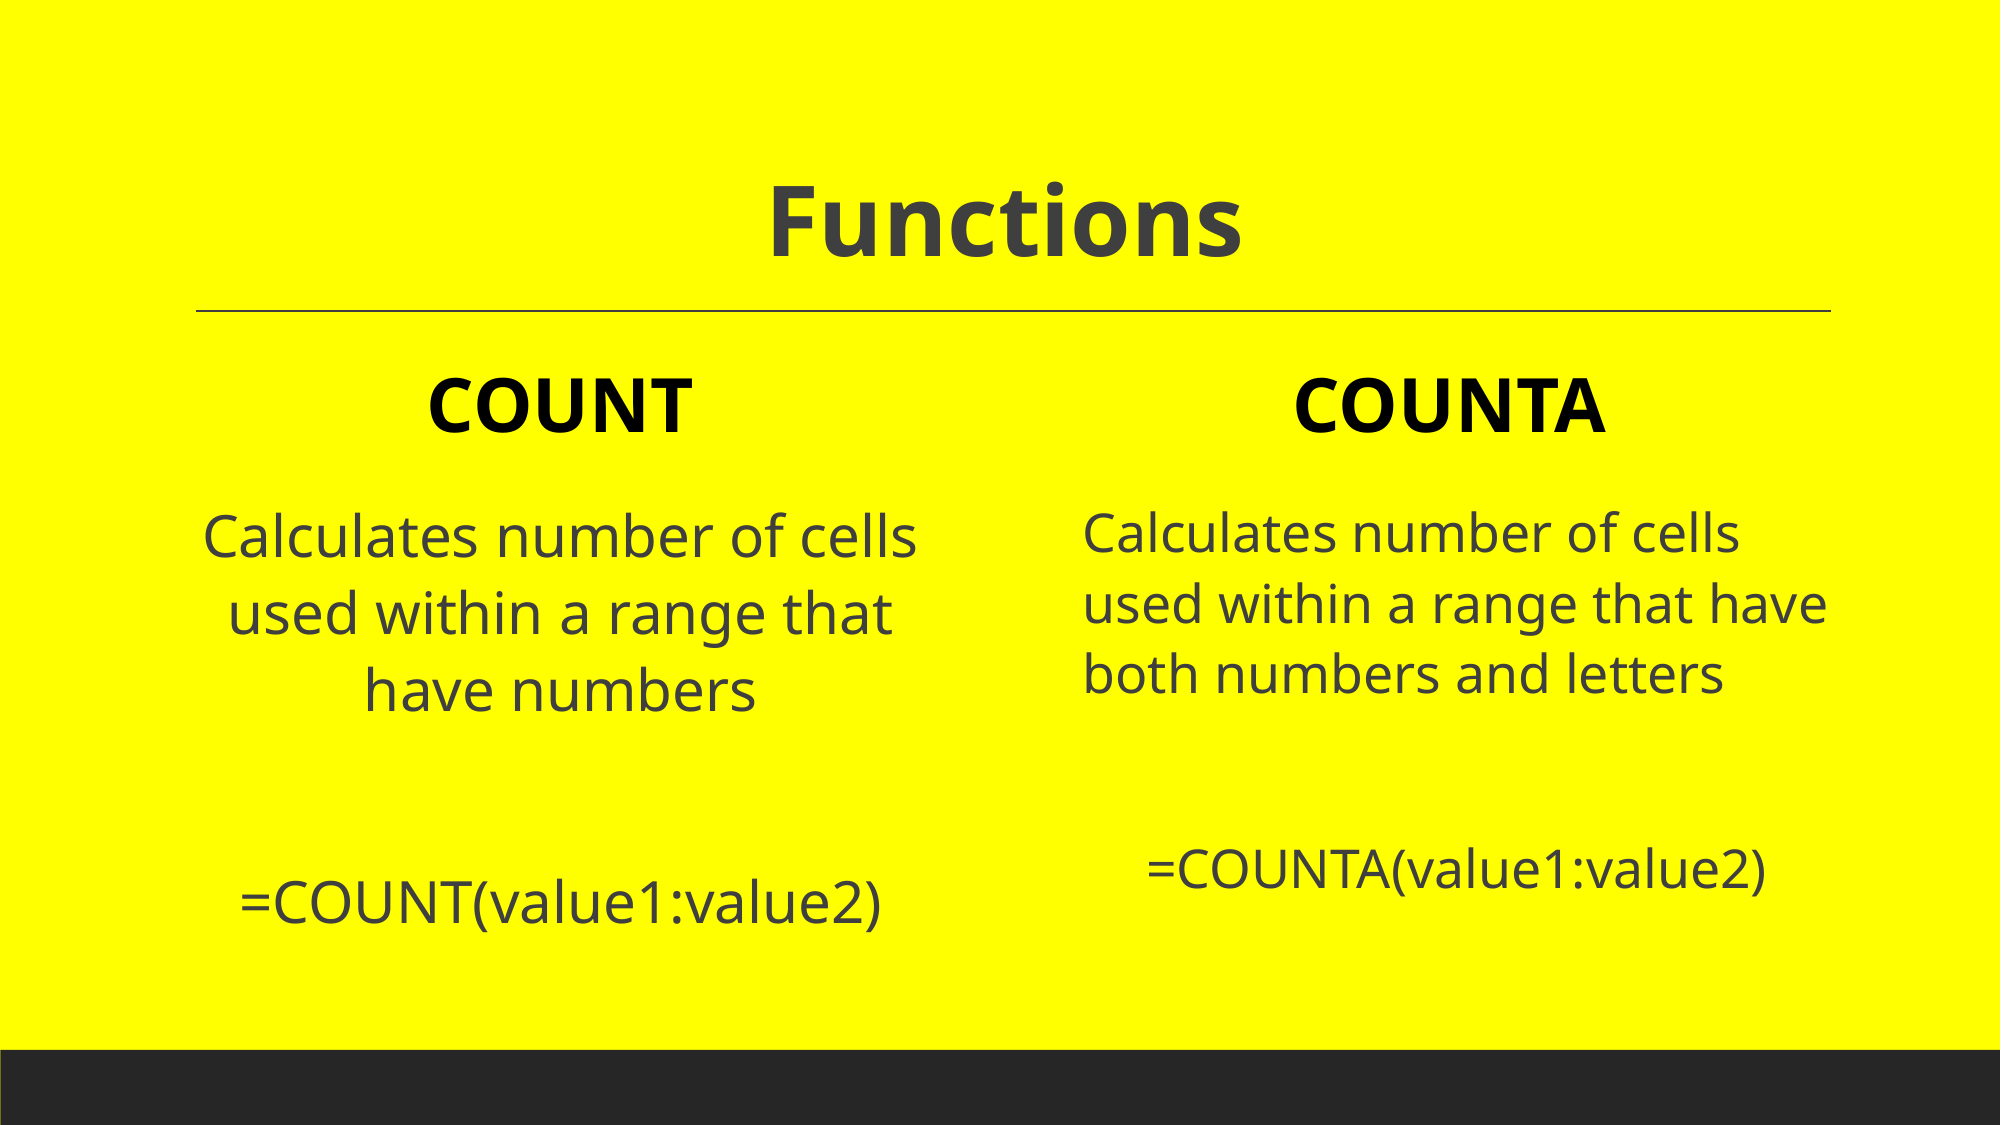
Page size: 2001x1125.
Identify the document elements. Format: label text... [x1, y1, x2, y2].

list COUNTA [1068, 337, 1830, 459]
list COUNT [180, 337, 942, 459]
list Calculates number of cells used within a range that have numbers =COUNT(value1:value2) [180, 485, 942, 963]
title Functions [180, 47, 1830, 285]
list Calculates number of cells used within a range that have both numbers and letters =COUNTA(value1:value2) [1068, 485, 1830, 963]
